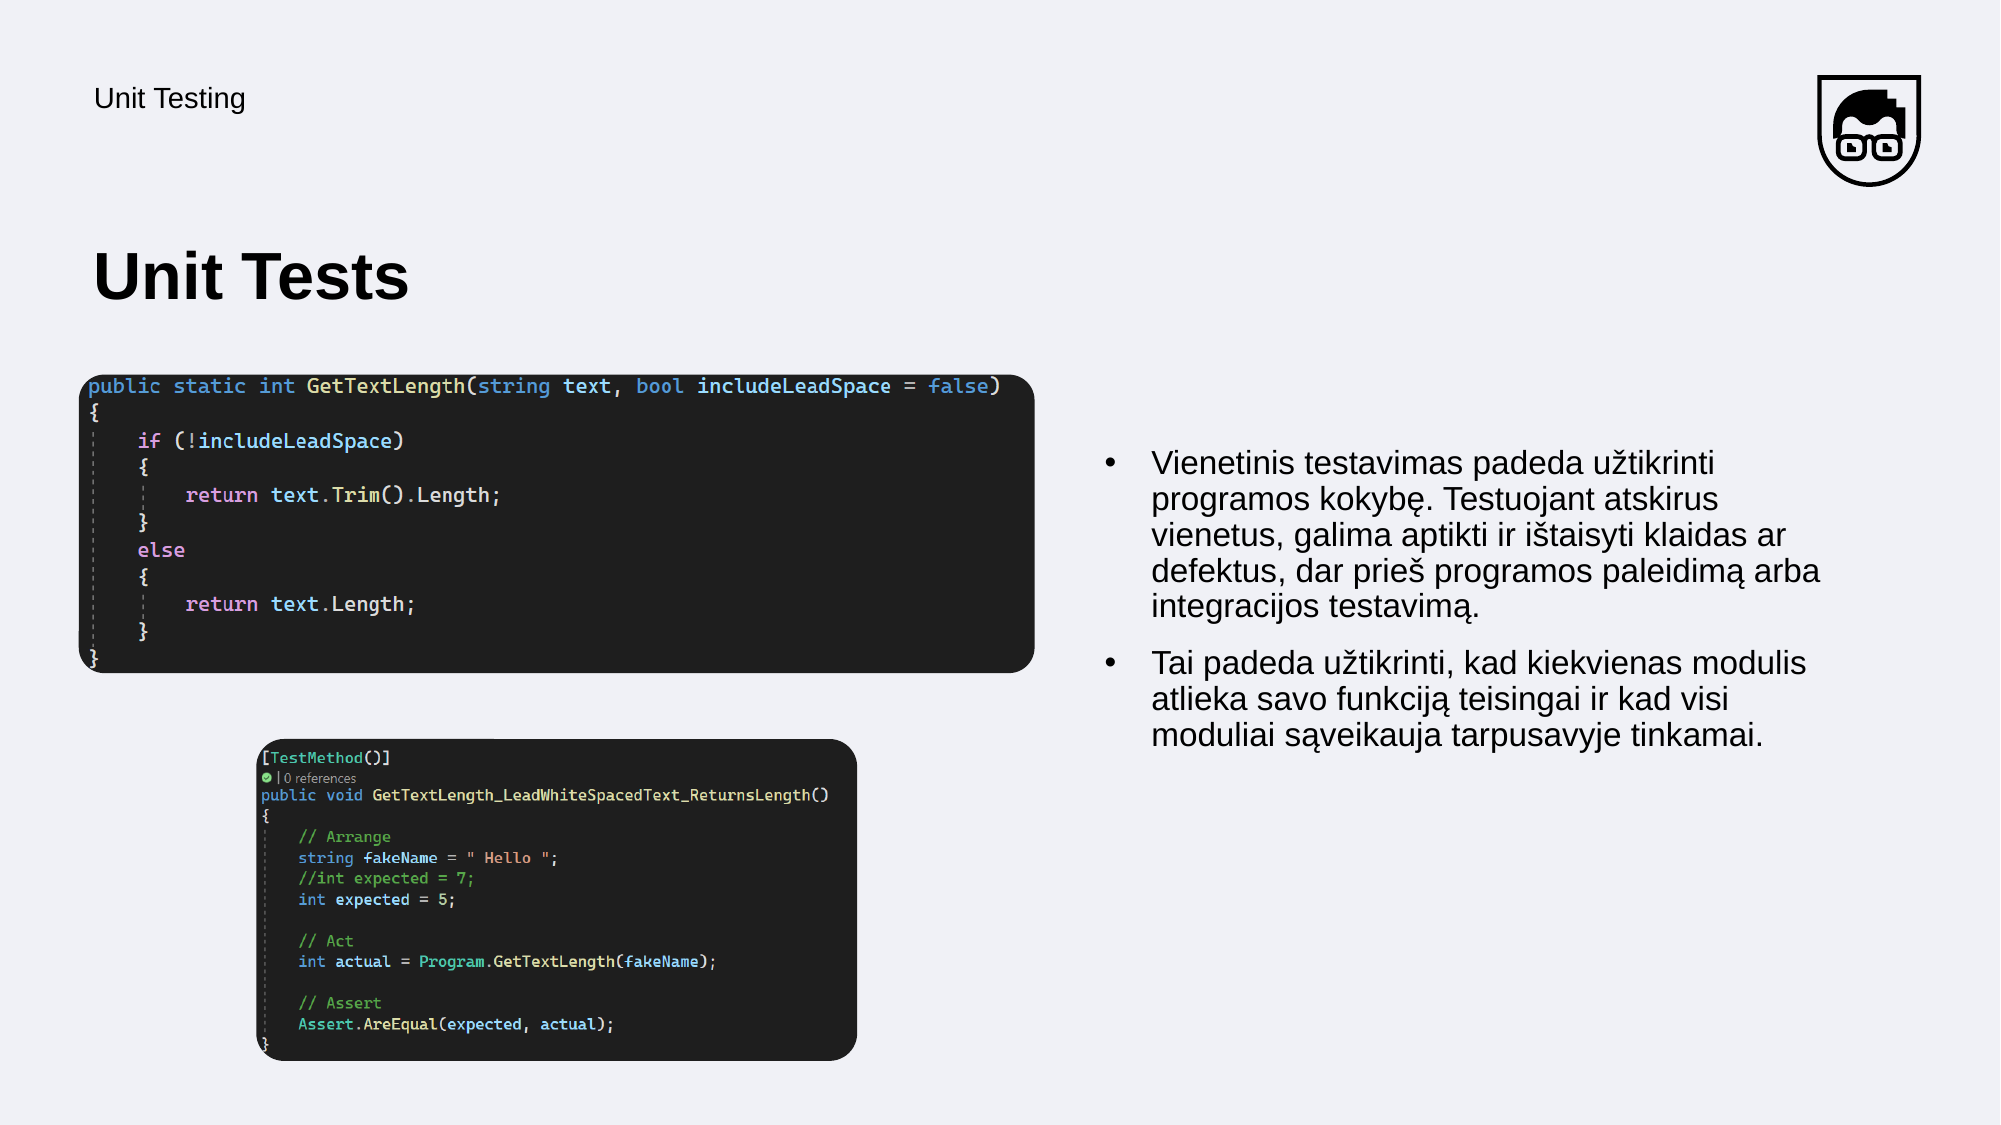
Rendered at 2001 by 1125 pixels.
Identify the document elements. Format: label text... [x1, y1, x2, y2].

list Unit Testing [78, 75, 1001, 151]
list Vienetinis testavimas padeda užtikrinti programos kokybę. Testuojant atskirus vienetus, galima aptikti ir ištaisyti klaidas ar defektus, dar prieš programos paleidimą arba integracijos testavimą. Tai padeda užtikrinti, kad kiekvienas modulis atlieka savo funkciją teisingai ir kad visi moduliai sąveikauja tarpusavyje tinkamai. [1089, 437, 1861, 1085]
picture [78, 374, 1035, 674]
picture [256, 738, 858, 1062]
title Unit Tests [78, 224, 1852, 439]
